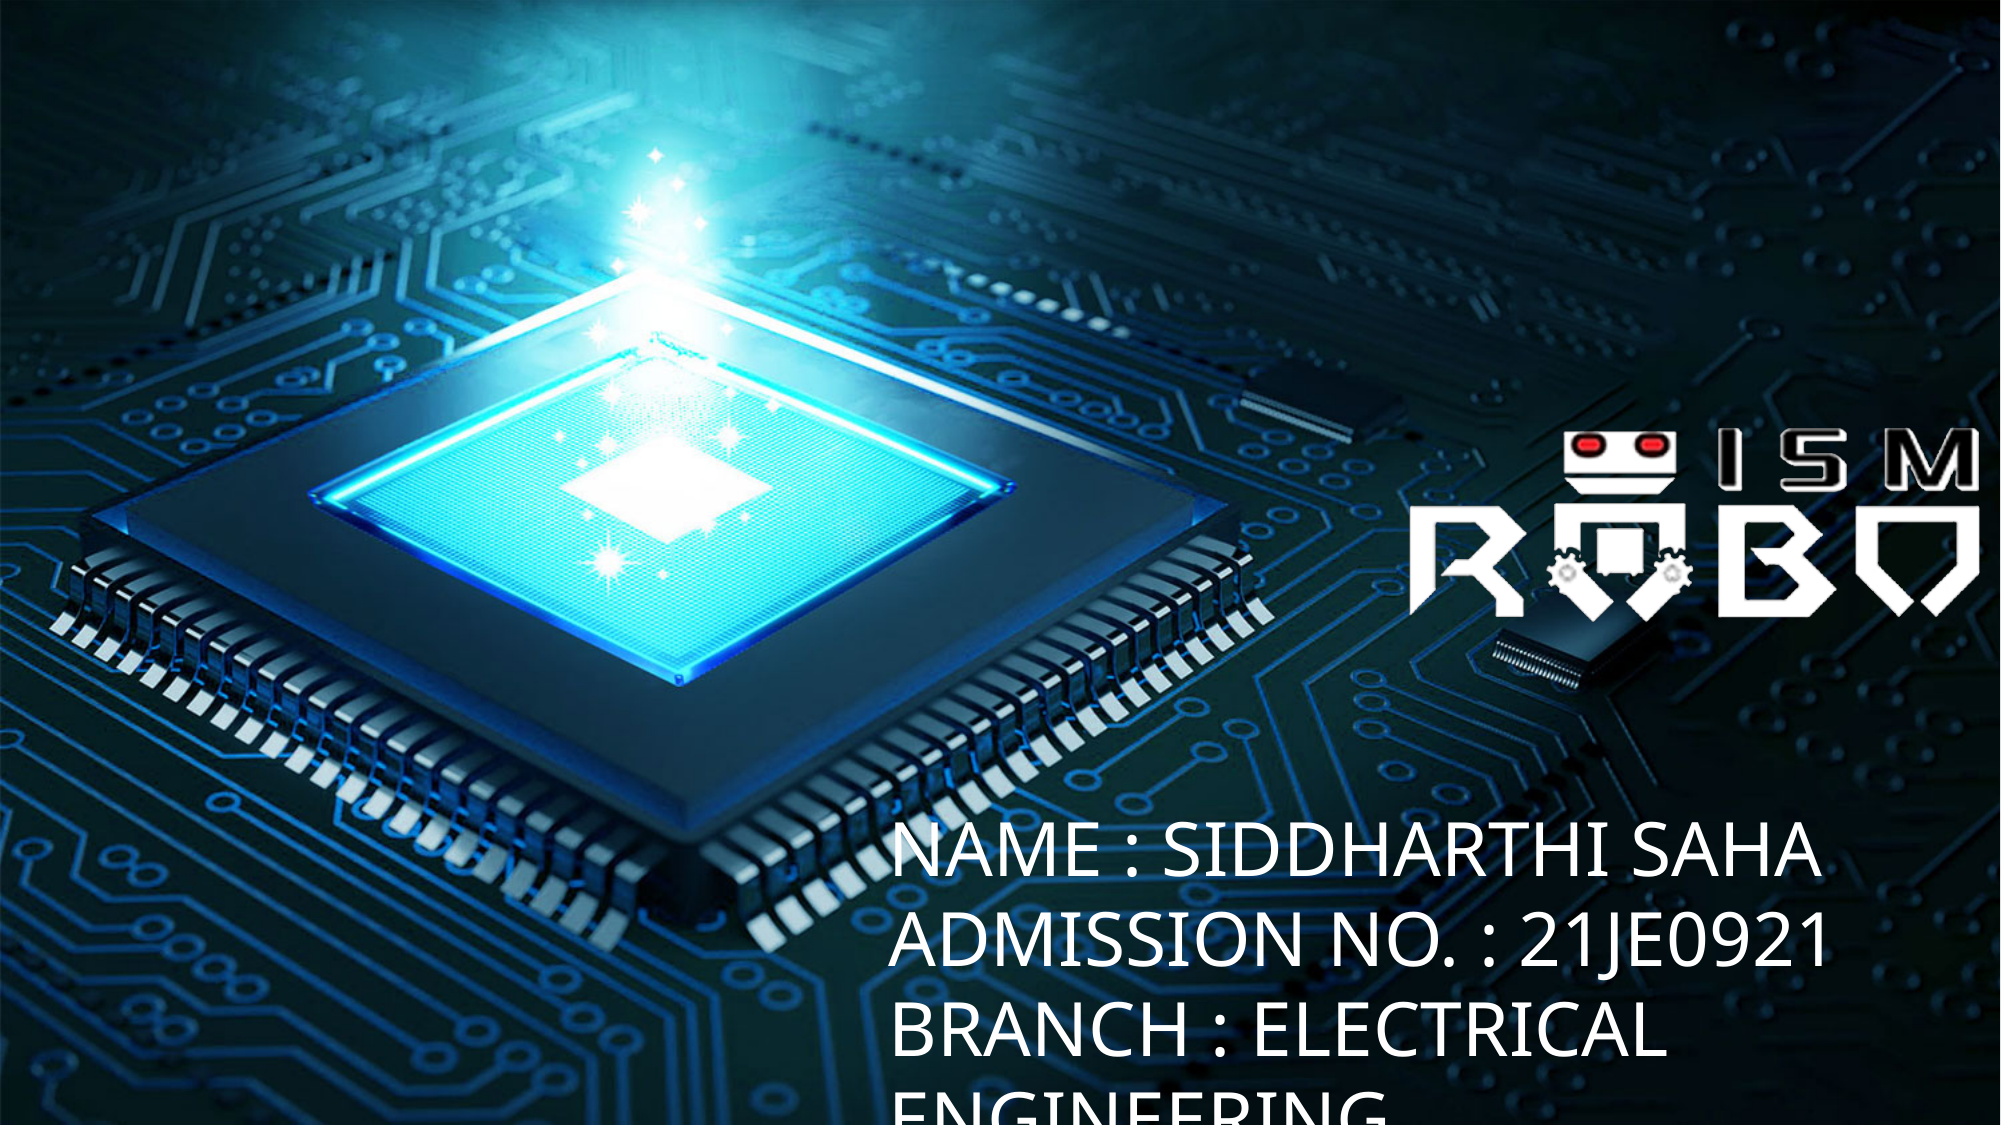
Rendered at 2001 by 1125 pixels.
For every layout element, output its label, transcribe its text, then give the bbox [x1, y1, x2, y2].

text_box NAME : SIDDHARTHI SAHA ADMISSION NO. : 21JE0921 BRANCH : ELECTRICAL ENGINEERING [873, 793, 2000, 1125]
picture [0, 0, 2001, 1125]
